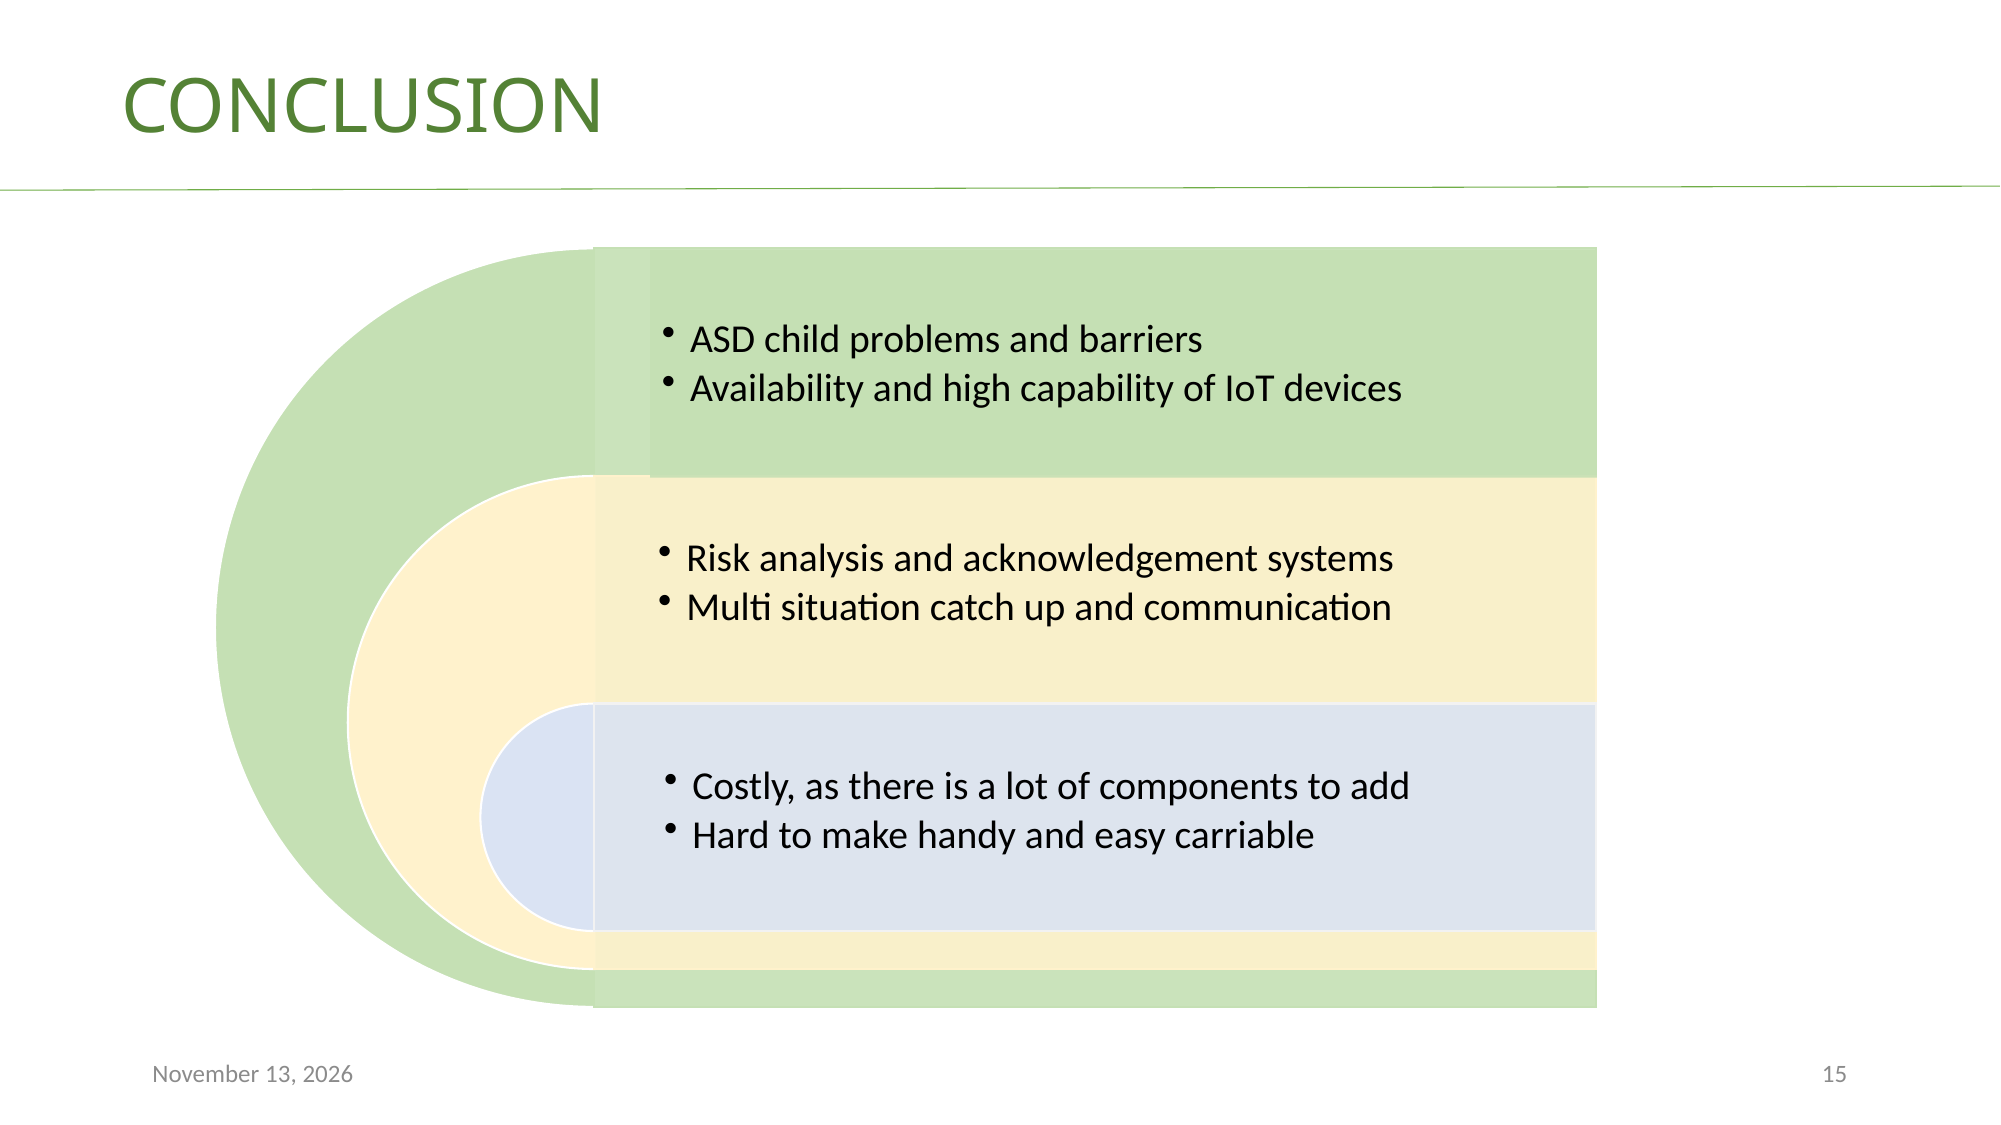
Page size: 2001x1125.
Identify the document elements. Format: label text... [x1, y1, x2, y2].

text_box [0, 186, 2000, 191]
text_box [333, 248, 1714, 1007]
slide_number 15 [1412, 1042, 1863, 1103]
text_box CONCLUSION [106, 50, 1766, 156]
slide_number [137, 1042, 588, 1103]
